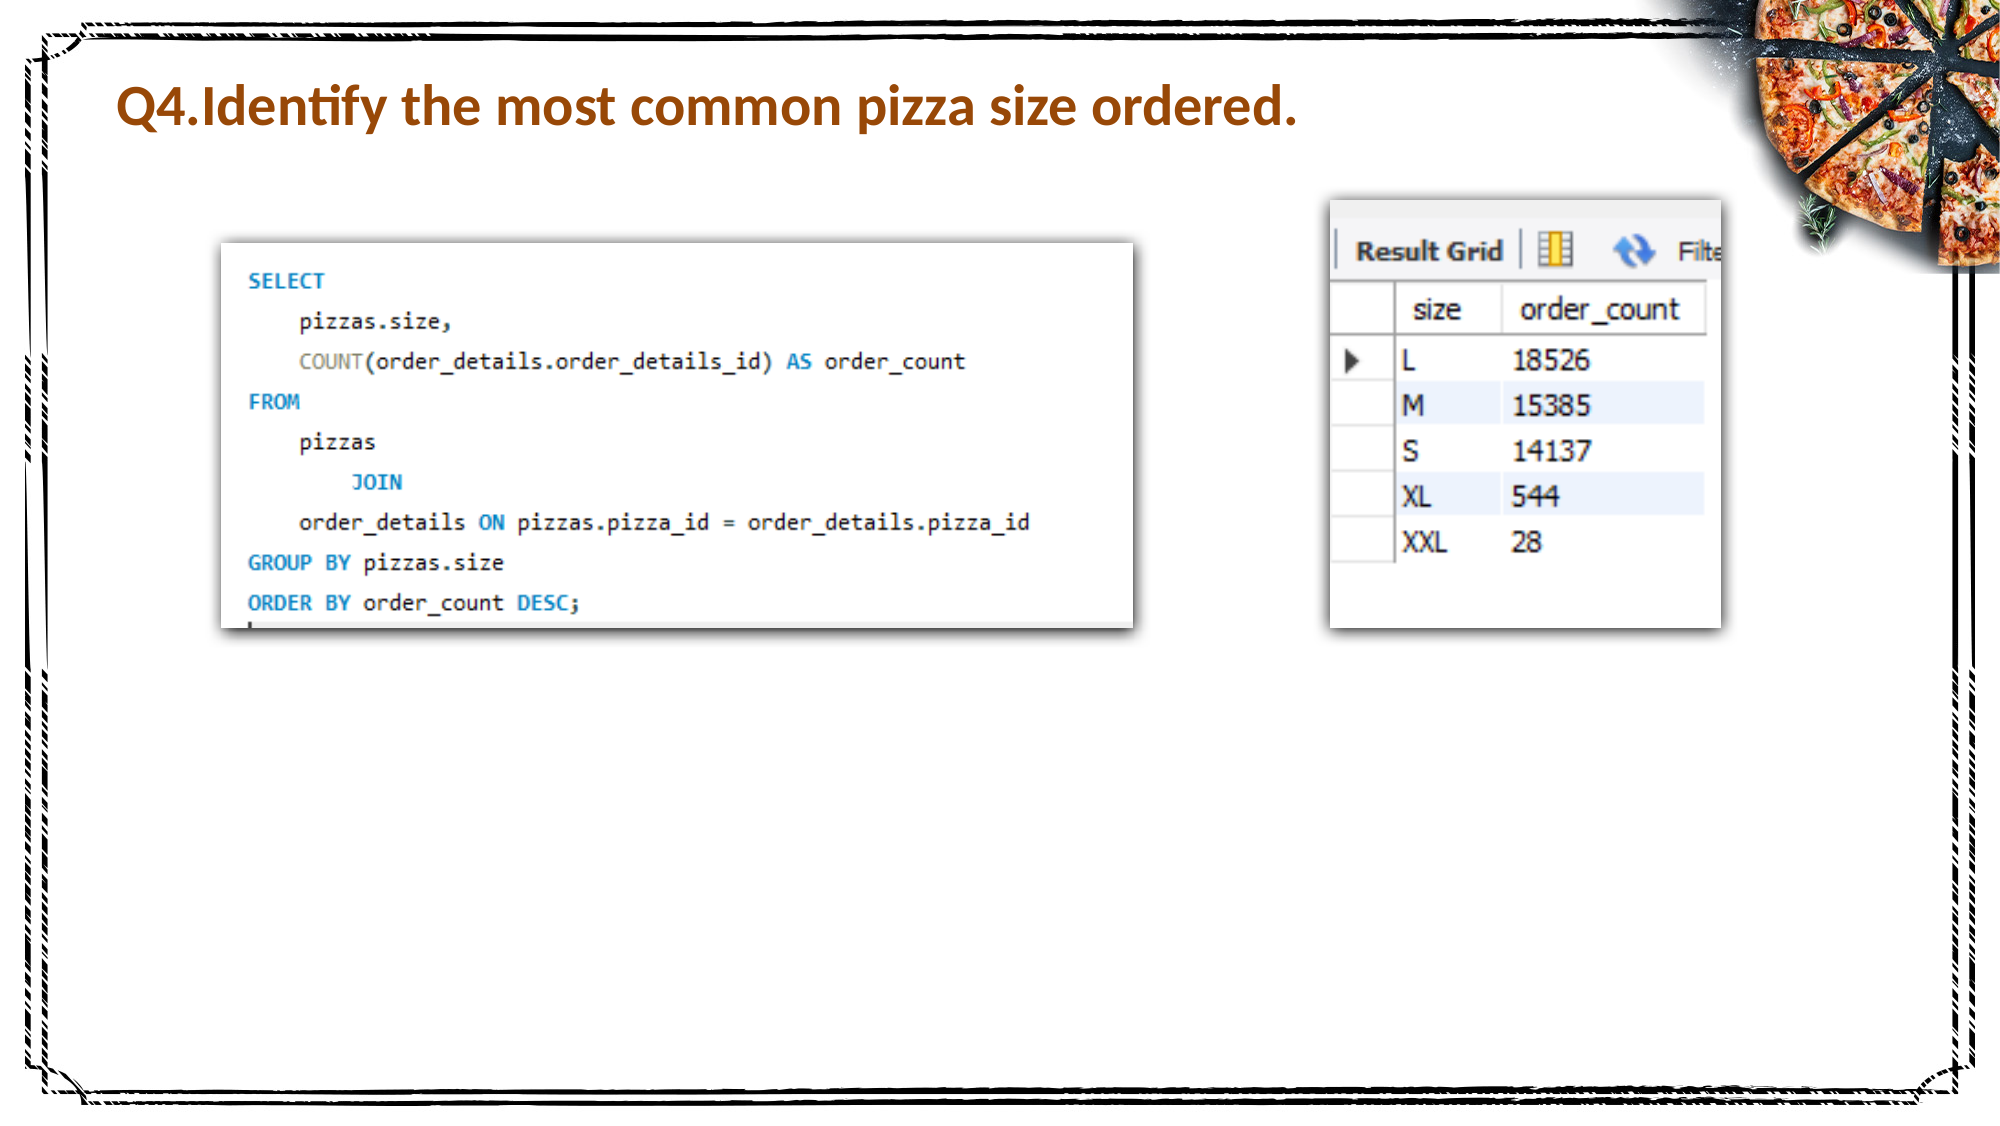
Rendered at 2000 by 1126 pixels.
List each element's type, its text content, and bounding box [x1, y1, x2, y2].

title Q4.Identify the most common pizza size ordered. [99, 66, 1900, 209]
picture [0, 0, 2000, 1125]
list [221, 243, 1133, 629]
